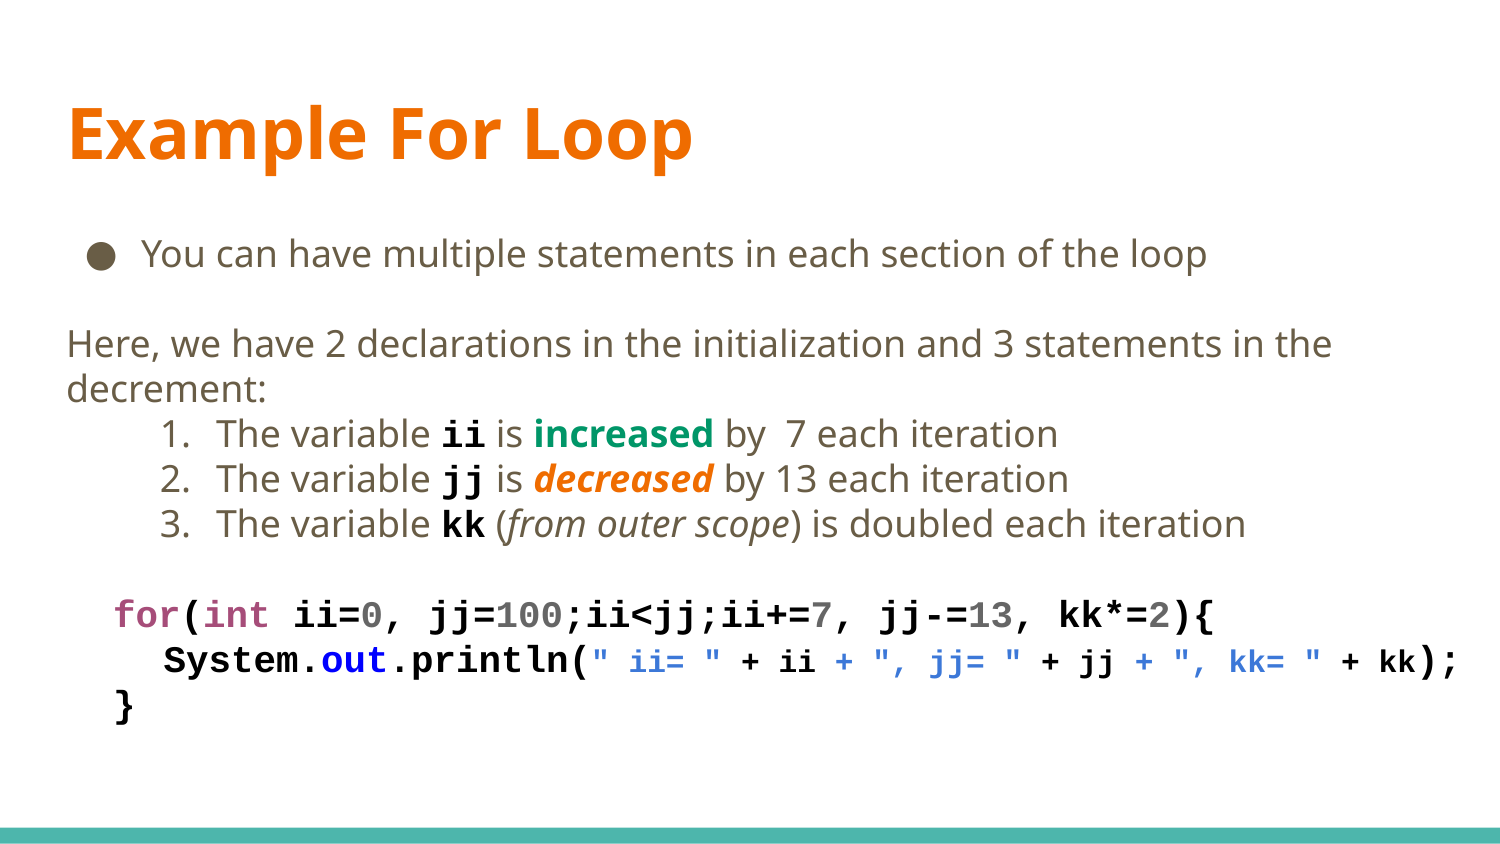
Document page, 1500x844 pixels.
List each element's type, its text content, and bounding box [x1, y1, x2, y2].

title Example For Loop [51, 72, 1449, 189]
list You can have multiple statements in each section of the loop Here, we have 2 declarations in the initialization and 3 statements in the decrement: The variable ii is increased by 7 each iteration The variable jj is decreased by 13 each iteration The variable kk (from outer scope) is doubled each iteration for(int ii=0, jj=100;ii<jj;ii+=7, jj-=13, kk*=2){ System.out.println(" ii= " + ii + ", jj= " + jj + ", kk= " + kk); } [51, 207, 1484, 750]
